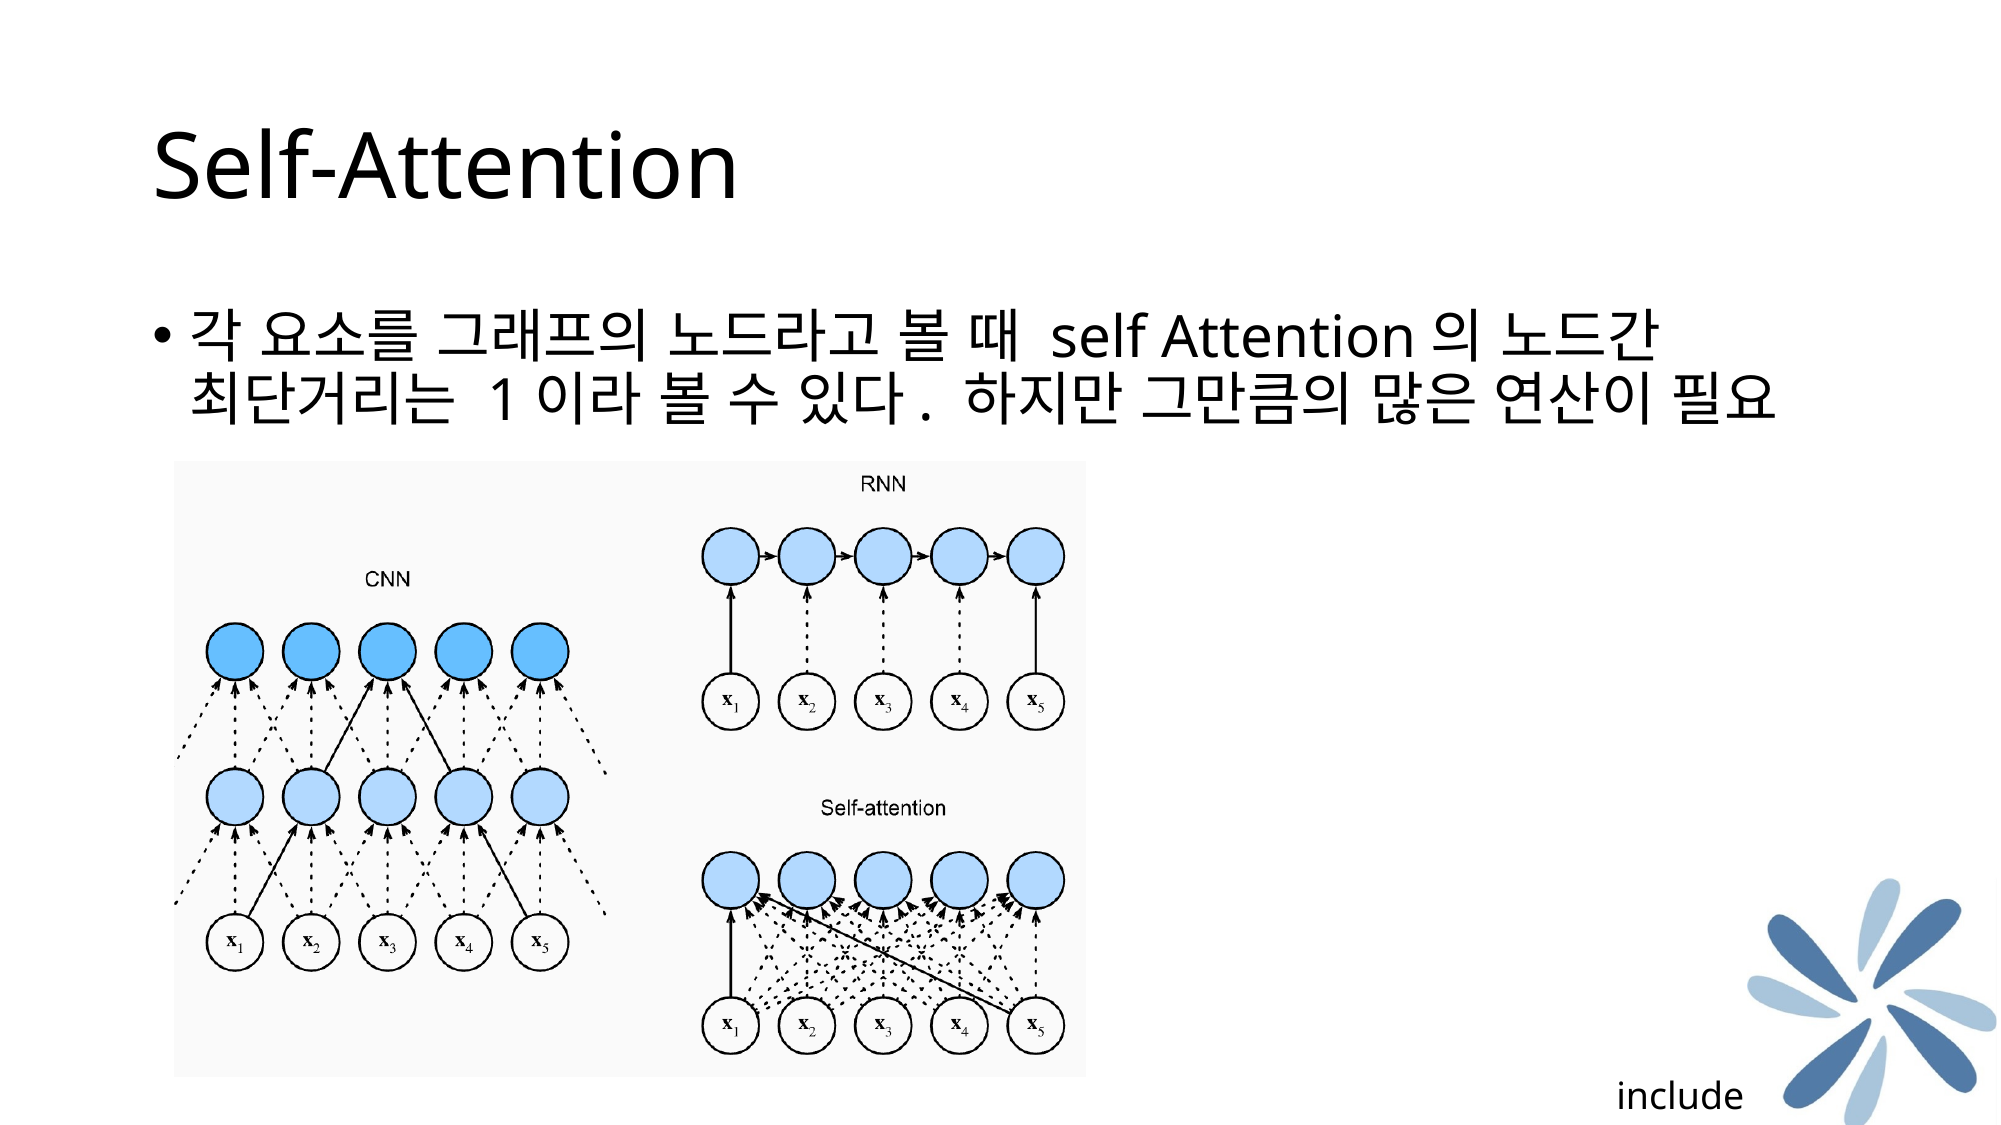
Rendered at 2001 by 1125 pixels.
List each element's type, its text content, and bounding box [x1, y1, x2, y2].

picture [174, 461, 1086, 1077]
text_box include [1601, 1064, 1747, 1125]
picture [1747, 877, 1997, 1125]
title Self-Attention [137, 59, 1863, 278]
list 각 요소를 그래프의 노드라고 볼 때 self Attention의 노드간 최단거리는 1이라 볼 수 있다. 하지만 그만큼의 많은 연산이 필요 [137, 299, 1863, 1014]
